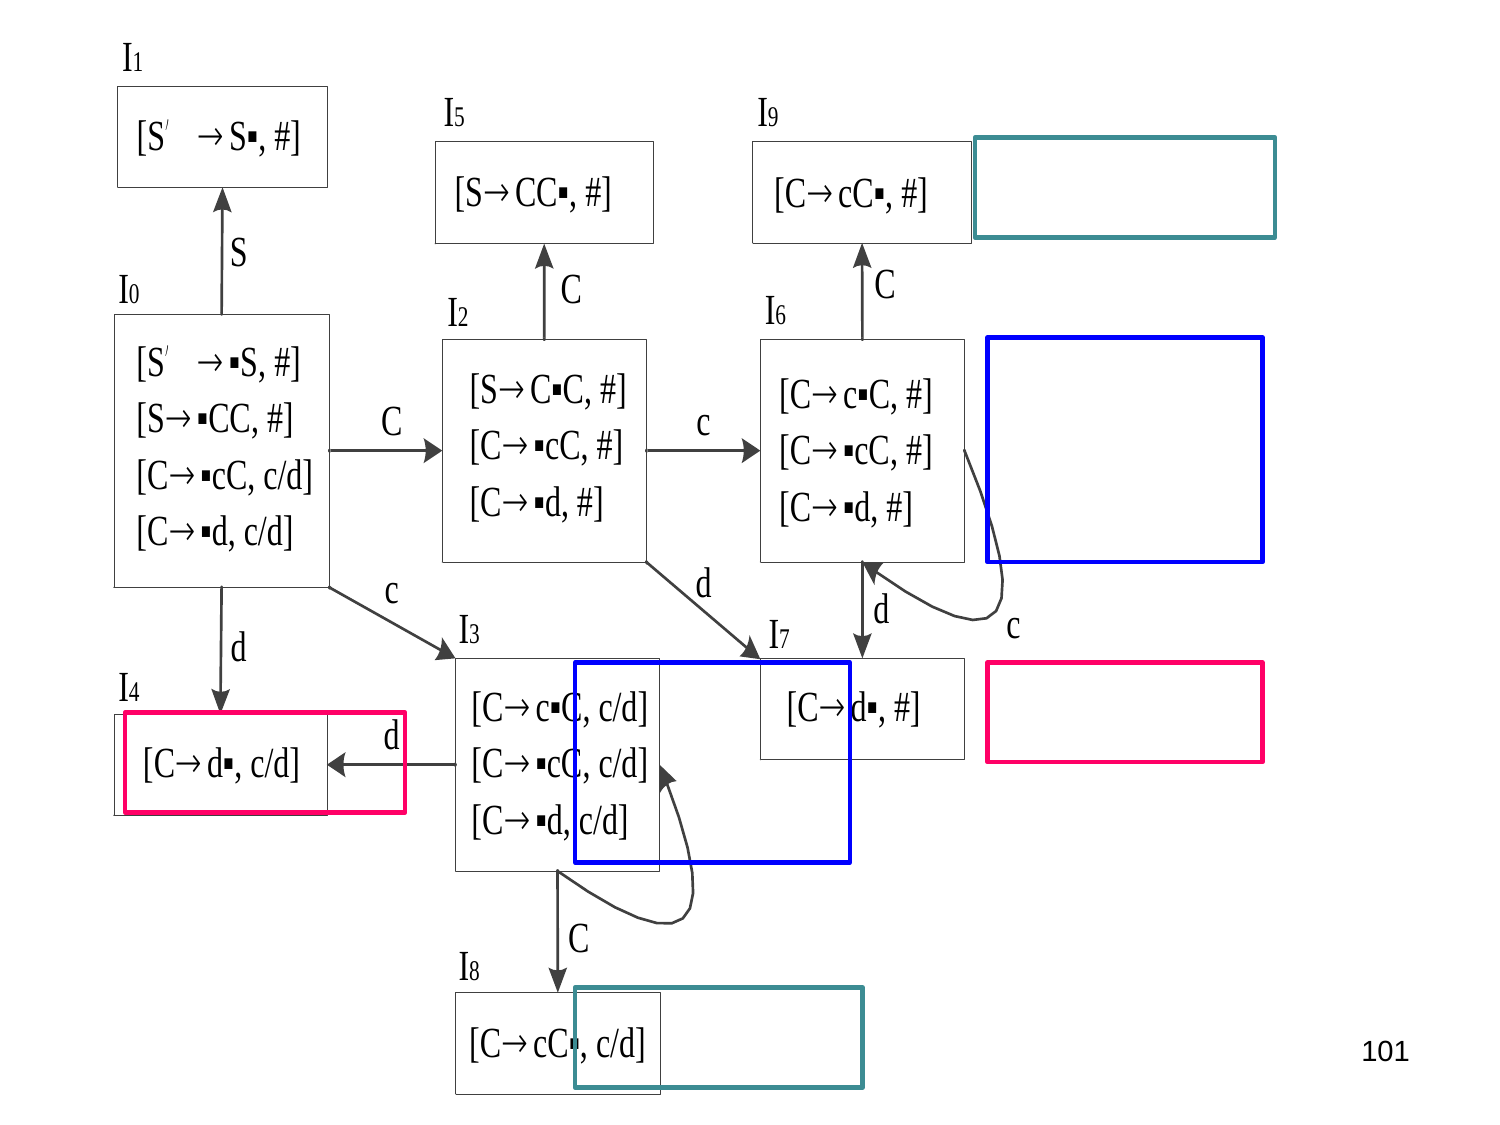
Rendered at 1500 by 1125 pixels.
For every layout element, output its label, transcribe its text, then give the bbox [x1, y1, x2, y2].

slide_number 101 [1352, 1024, 1426, 1103]
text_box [87, 0, 1351, 1100]
